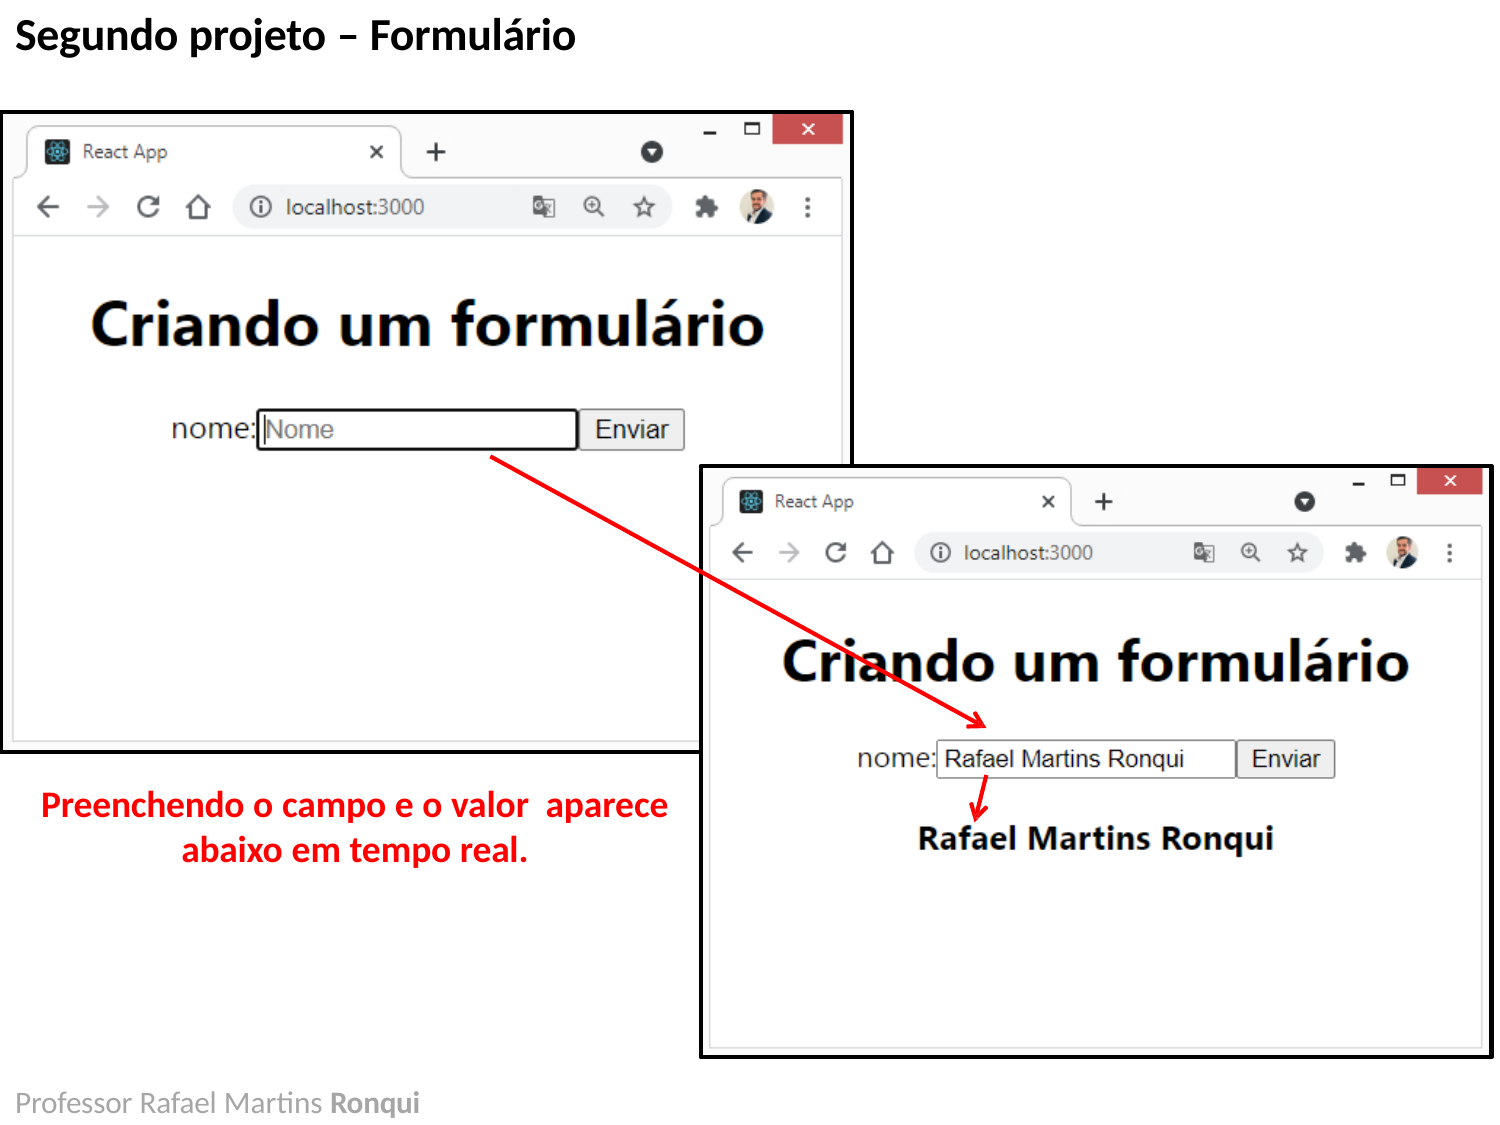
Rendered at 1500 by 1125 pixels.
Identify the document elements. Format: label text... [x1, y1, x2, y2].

text_box Professor Rafael Martins Ronqui [12, 1088, 427, 1121]
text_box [0, 109, 1494, 1060]
title Segundo projeto – Formulário [12, 2, 585, 108]
